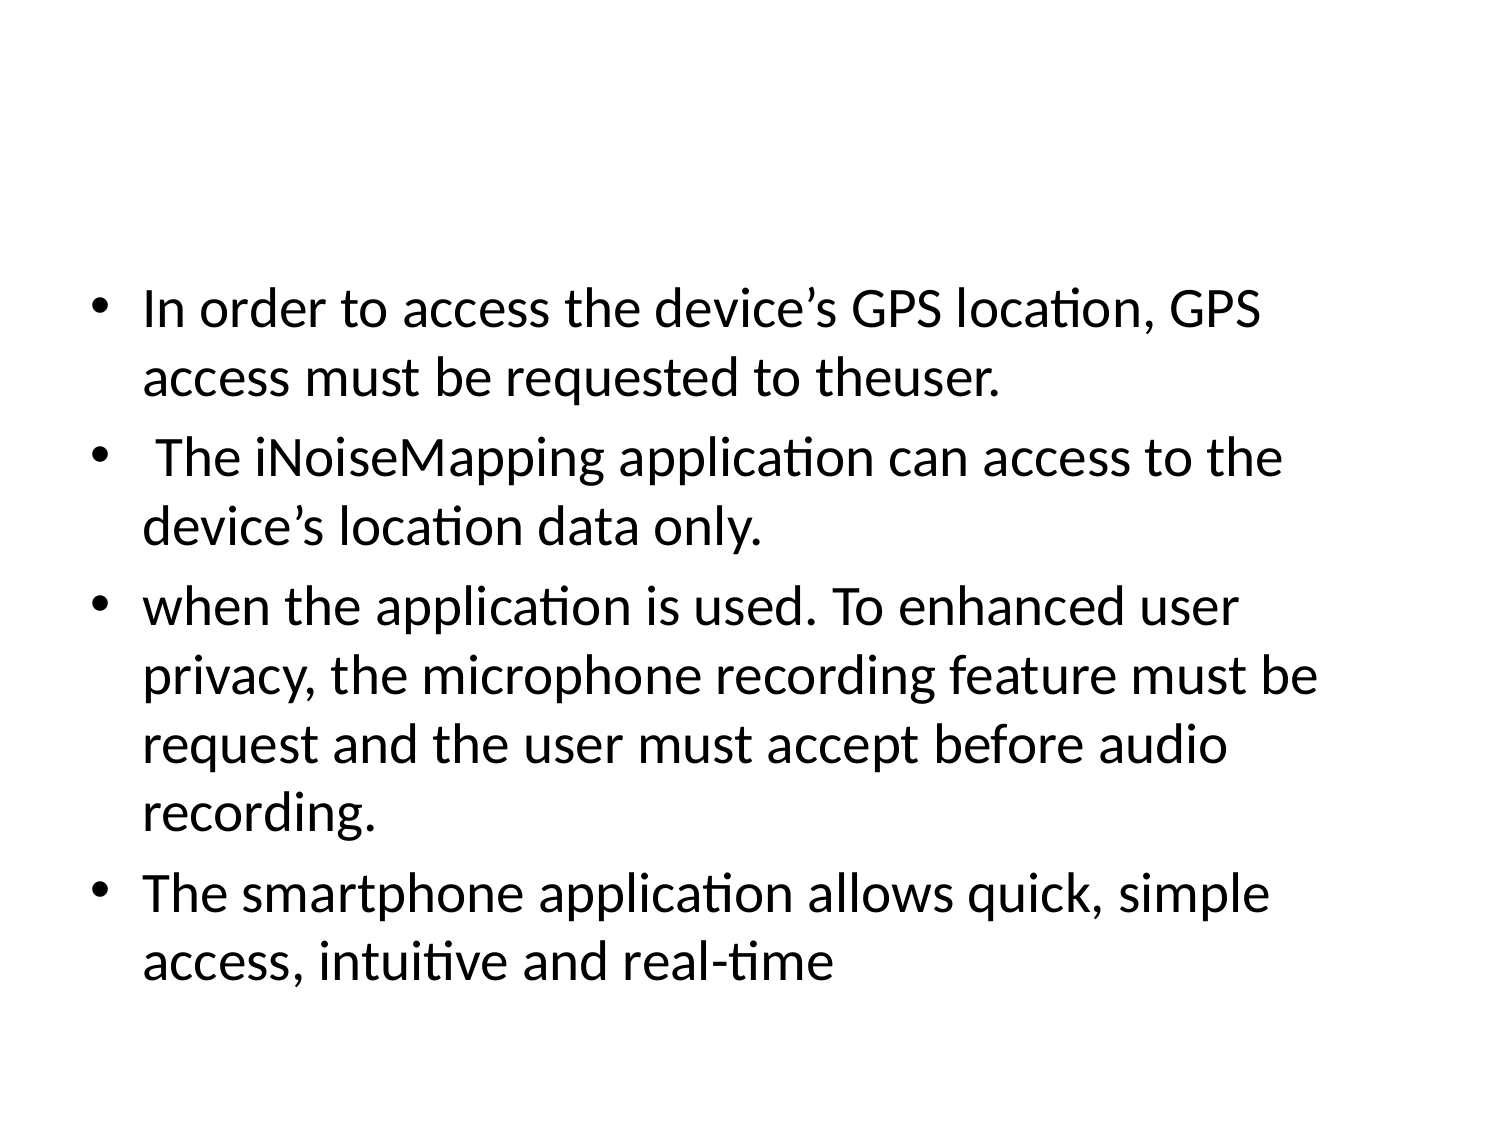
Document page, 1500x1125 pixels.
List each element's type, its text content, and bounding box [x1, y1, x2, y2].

list In order to access the device’s GPS location, GPS access must be requested to theuser. The iNoiseMapping application can access to the device’s location data only. when the application is used. To enhanced user privacy, the microphone recording feature must be request and the user must accept before audio recording. The smartphone application allows quick, simple access, intuitive and real-time [75, 262, 1425, 1005]
